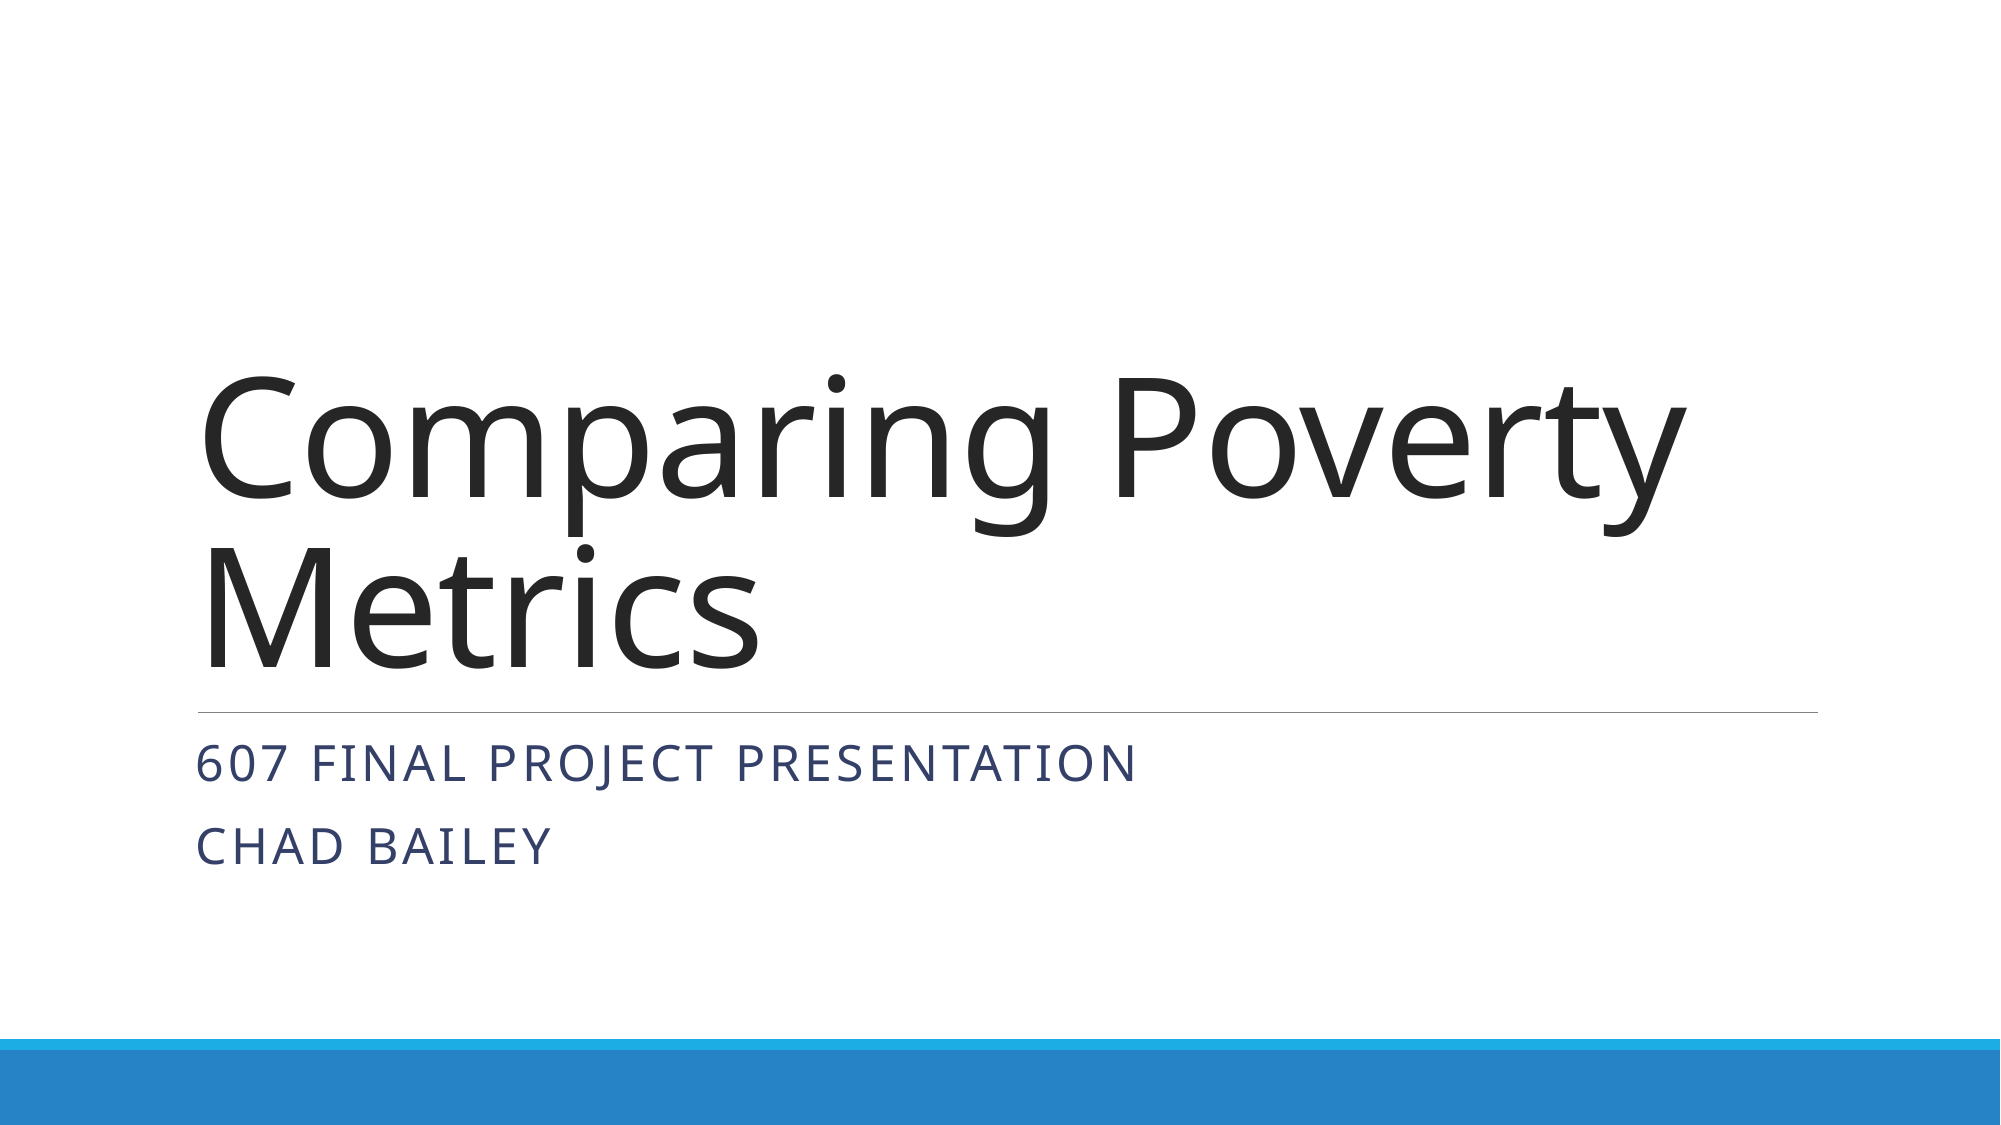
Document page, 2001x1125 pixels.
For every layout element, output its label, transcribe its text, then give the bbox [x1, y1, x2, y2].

subtitle 607 Final Project Presentation Chad Bailey [180, 730, 1831, 919]
title Comparing Poverty Metrics [180, 124, 1830, 710]
